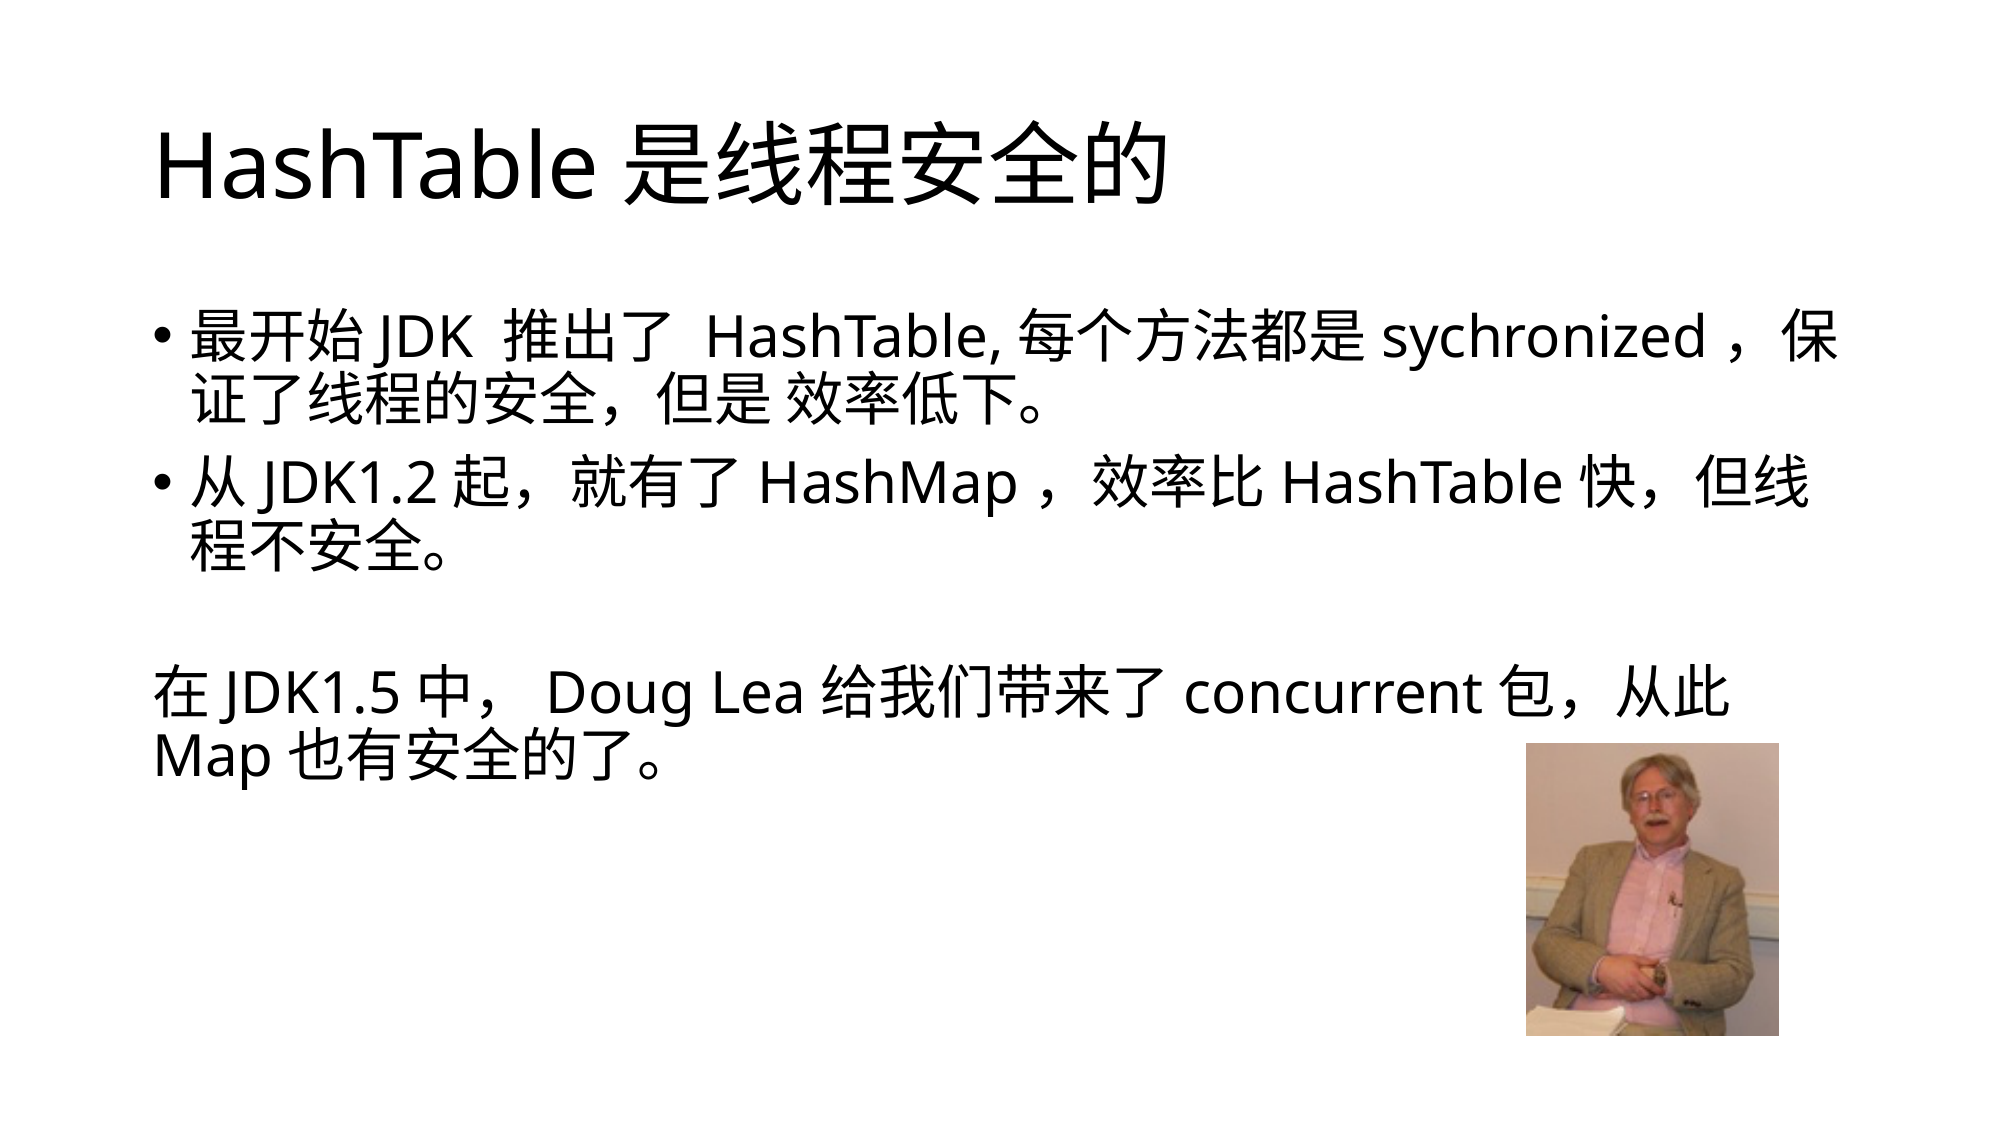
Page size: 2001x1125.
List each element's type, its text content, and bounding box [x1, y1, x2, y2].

picture [1526, 743, 1779, 1036]
list 最开始JDK 推出了 HashTable,每个方法都是sychronized，保证了线程的安全，但是 效率低下。 从JDK1.2起，就有了HashMap，效率比HashTable快，但线程不安全。 在JDK1.5中，Doug Lea给我们带来了concurrent包，从此Map也有安全的了。 [137, 299, 1863, 1014]
title HashTable是线程安全的 [137, 59, 1863, 278]
